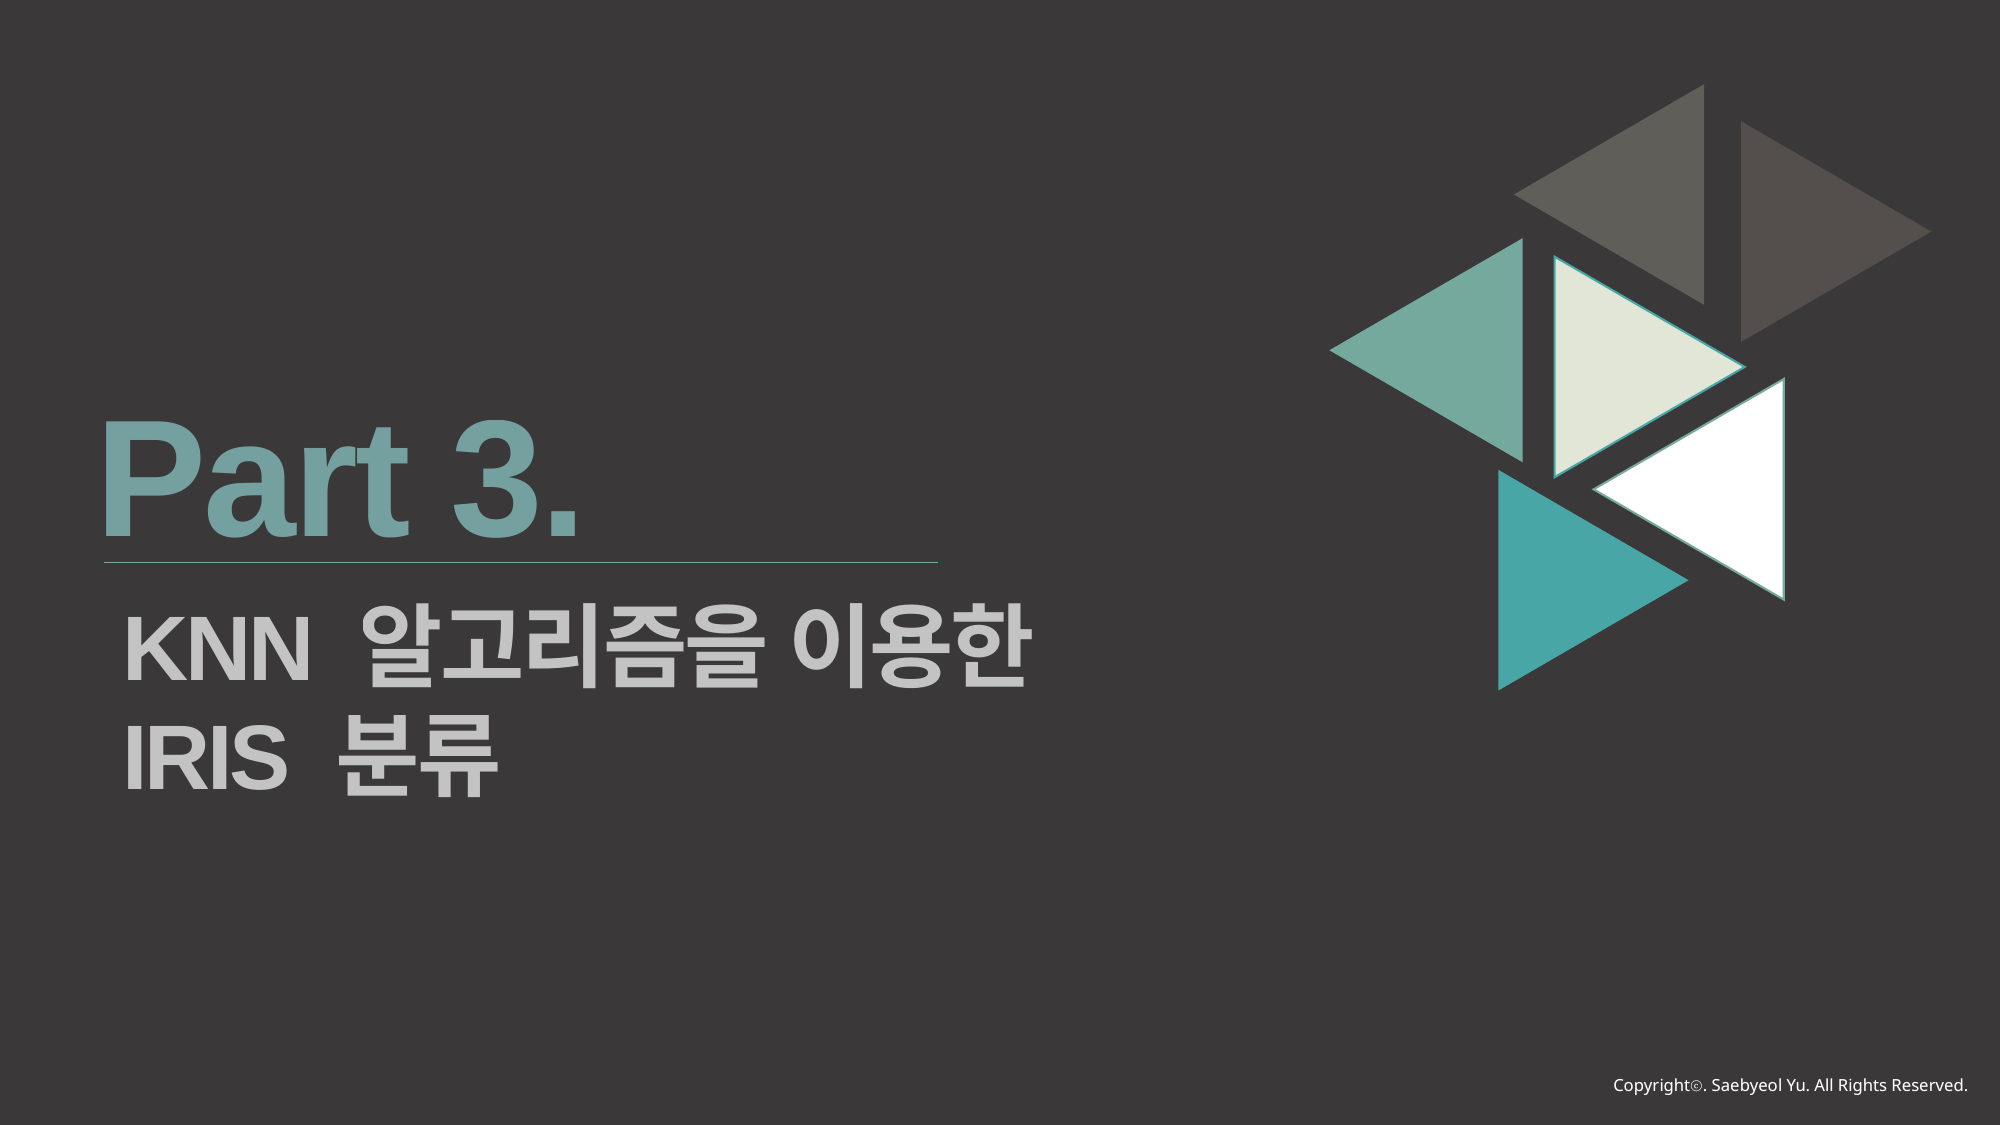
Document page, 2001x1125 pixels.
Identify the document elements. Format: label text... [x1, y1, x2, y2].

text_box Copyrightⓒ. Saebyeol Yu. All Rights Reserved. [1598, 1067, 1984, 1102]
text_box Part 3. [80, 362, 602, 578]
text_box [95, 580, 1086, 819]
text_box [1331, 84, 1932, 691]
